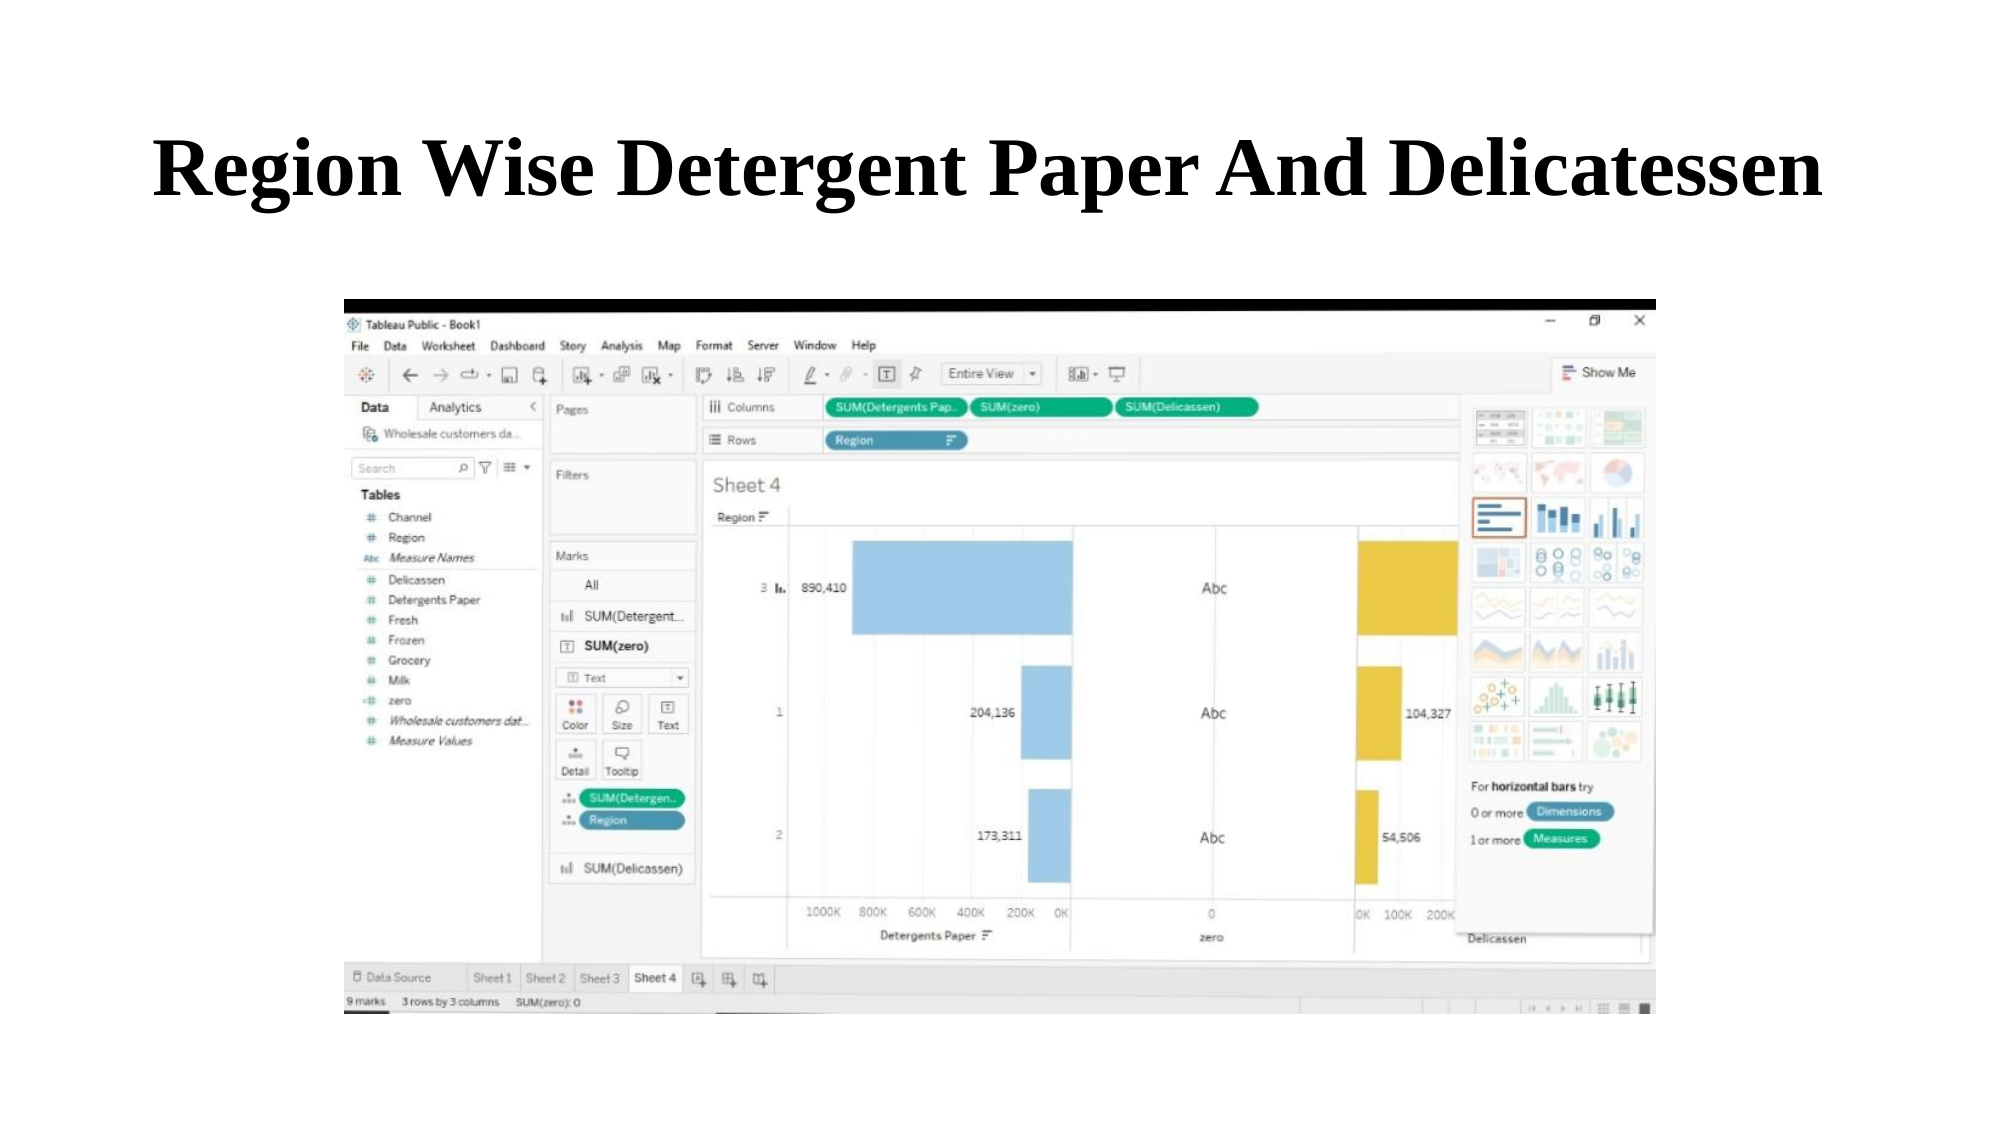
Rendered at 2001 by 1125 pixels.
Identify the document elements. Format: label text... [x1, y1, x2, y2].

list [344, 299, 1656, 1014]
title Region Wise Detergent Paper And Delicatessen [137, 59, 1863, 278]
